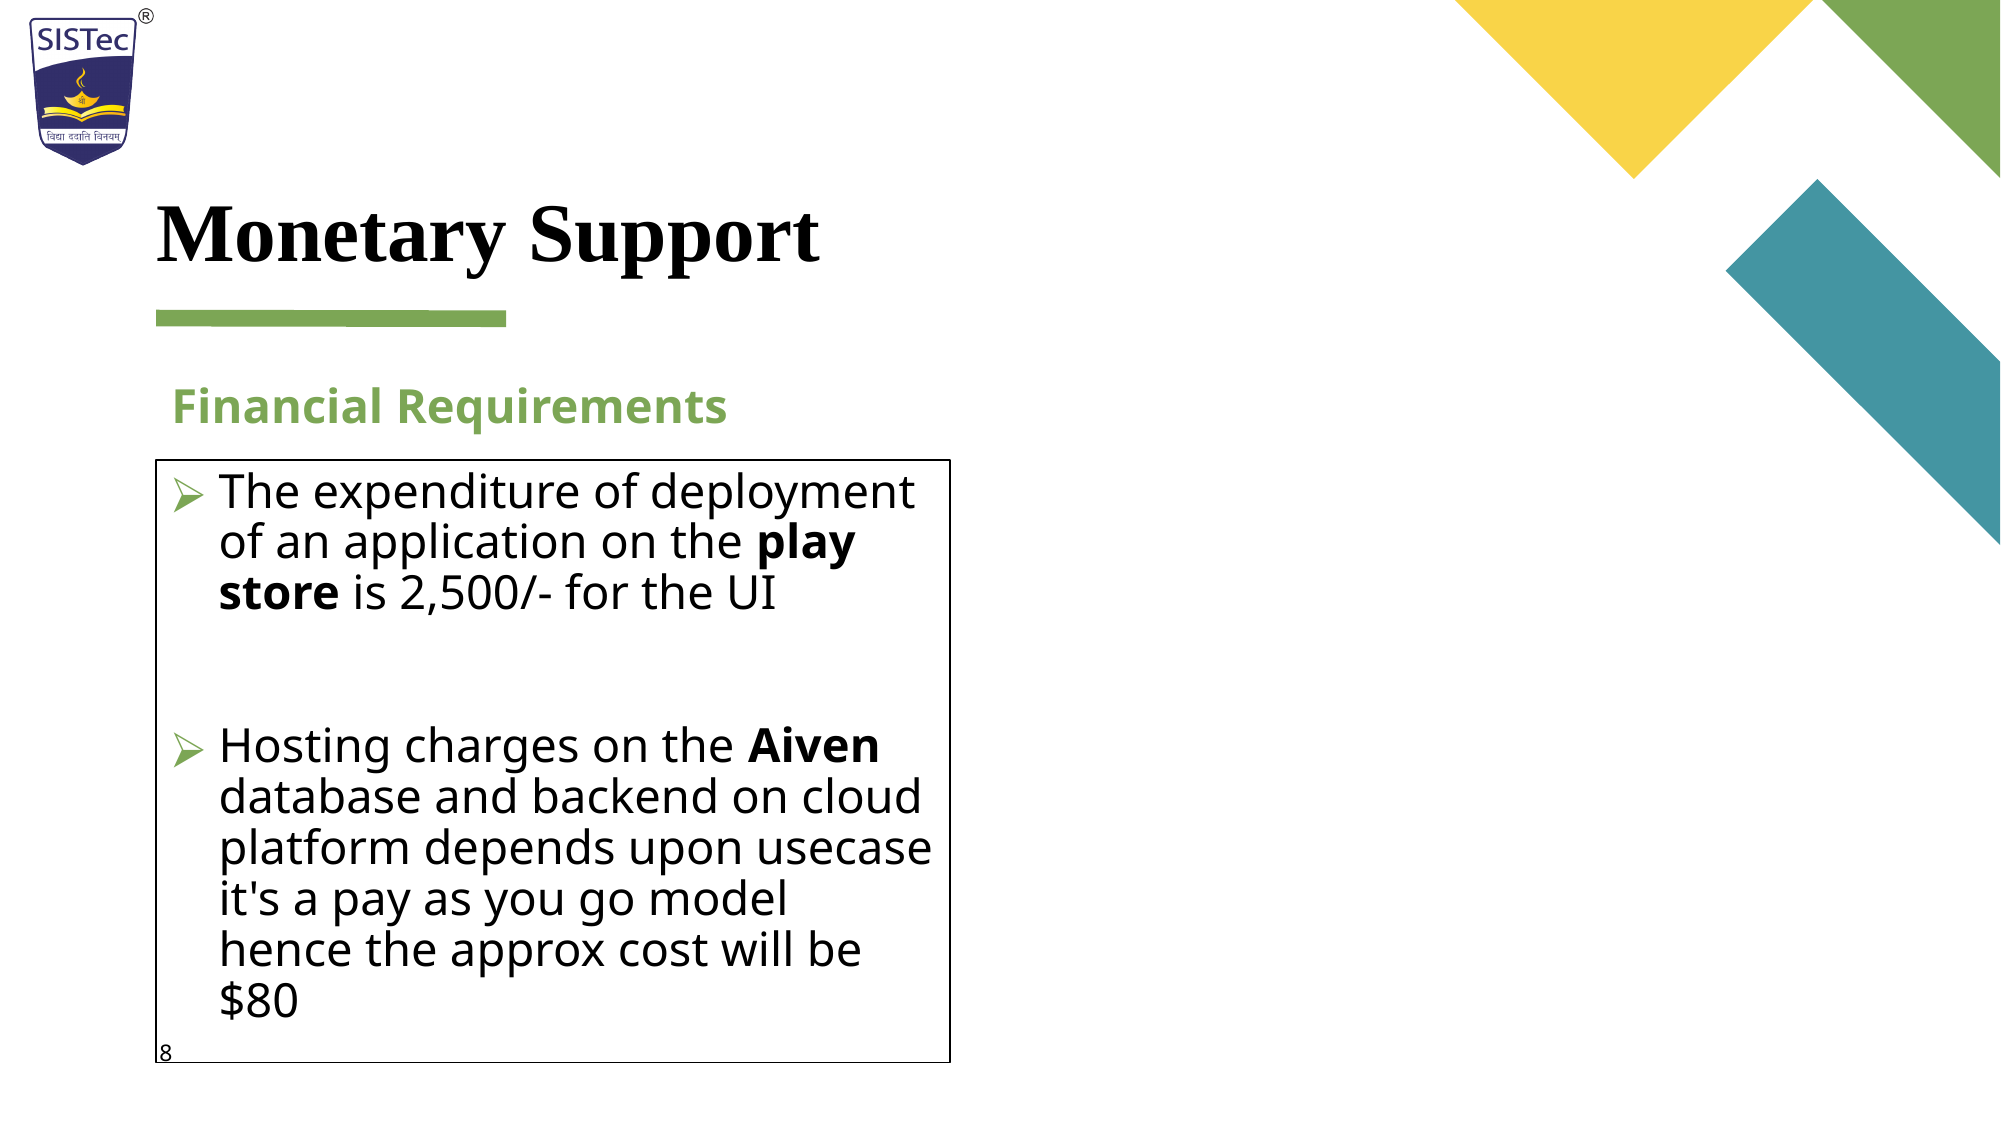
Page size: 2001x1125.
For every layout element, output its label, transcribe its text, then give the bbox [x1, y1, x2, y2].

picture [28, 8, 154, 167]
list Financial Requirements [156, 375, 950, 427]
slide_number 8 [159, 1038, 246, 1080]
list The expenditure of deployment of an application on the play store is 2,500/- for the UI Hosting charges on the Aiven database and backend on cloud platform depends upon usecase it's a pay as you go model hence the approx cost will be $80 [156, 459, 950, 1063]
title Monetary Support [156, 179, 1105, 280]
